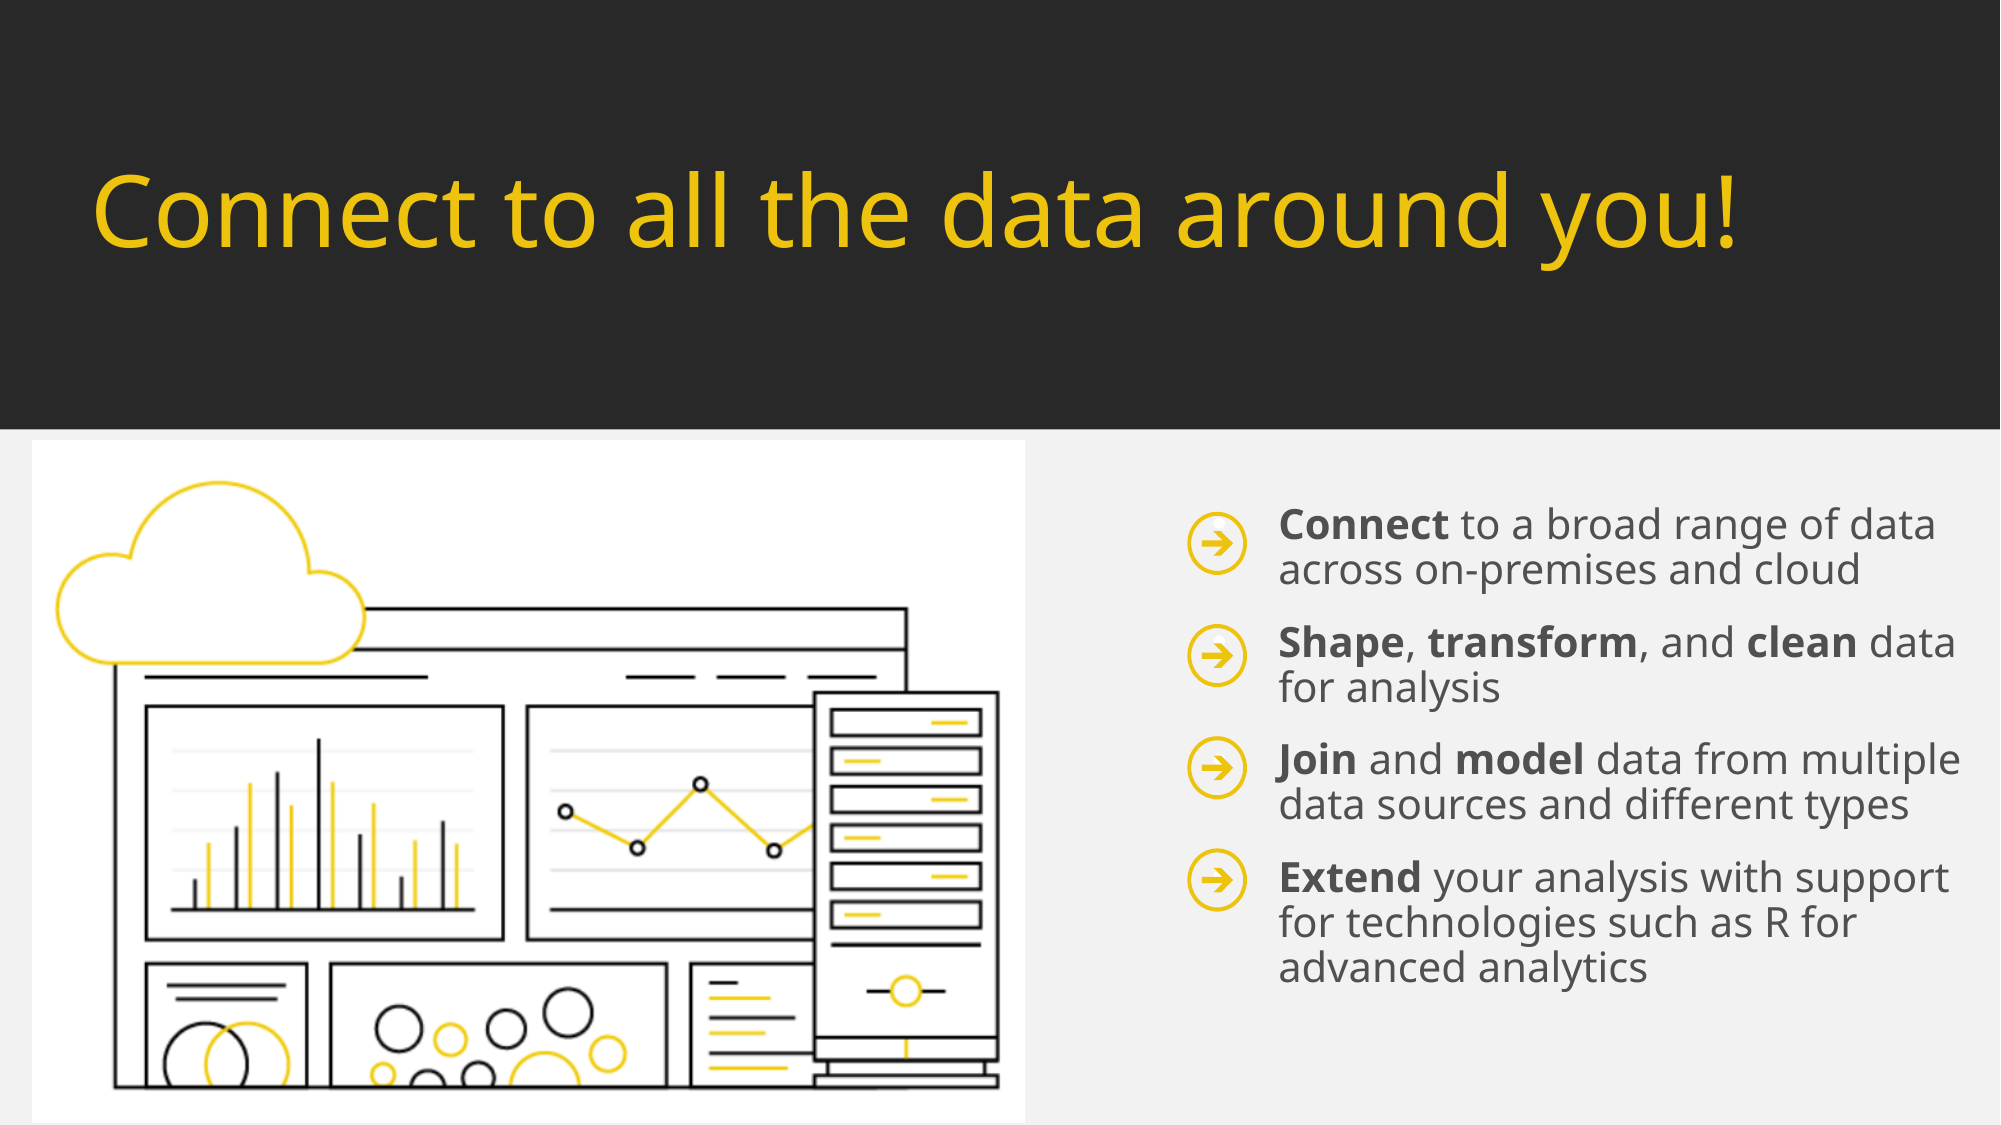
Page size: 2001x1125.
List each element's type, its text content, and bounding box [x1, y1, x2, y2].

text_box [1187, 624, 1247, 688]
title Connect to all the data around you! [0, 0, 2000, 430]
picture [32, 440, 1025, 1123]
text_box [1187, 848, 1247, 912]
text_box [1187, 736, 1247, 800]
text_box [1187, 511, 1247, 575]
text_box Connect to a broad range of data across on-premises and cloud Shape, transform, and clean data for analysis Join and model data from multiple data sources and different types Extend your analysis with support for technologies such as R for advanced analytics [1203, 496, 2000, 1000]
